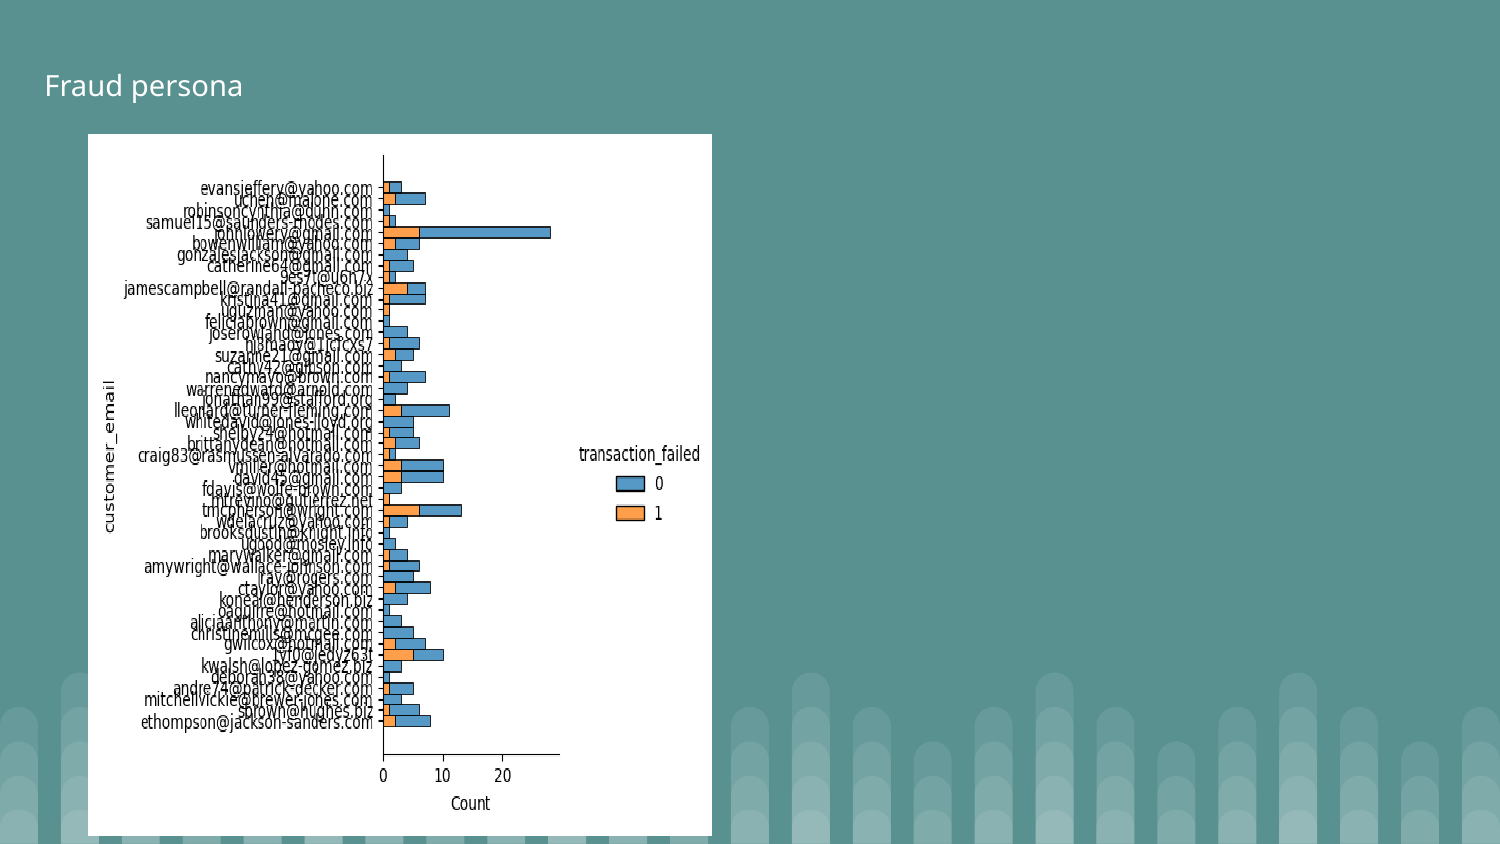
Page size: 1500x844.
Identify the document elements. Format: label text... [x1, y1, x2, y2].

picture [87, 134, 712, 836]
text_box Fraud persona [29, 52, 737, 118]
